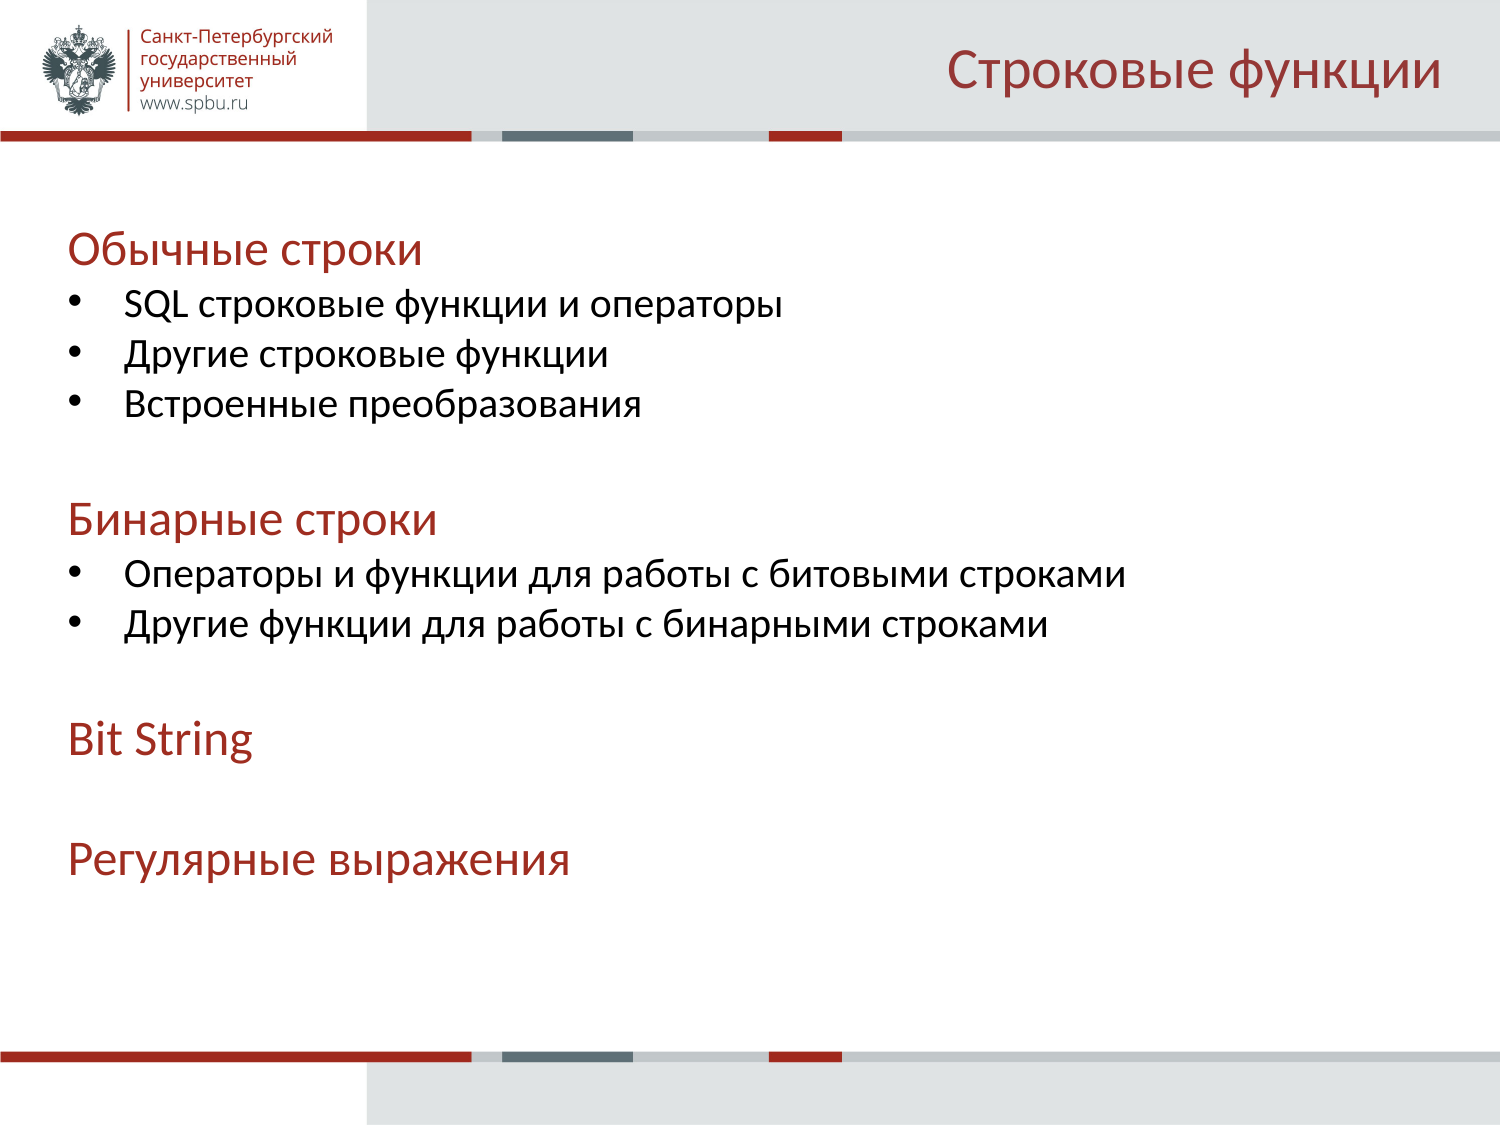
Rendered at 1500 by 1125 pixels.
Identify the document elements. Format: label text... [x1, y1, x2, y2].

picture [0, 0, 1500, 1125]
text_box Обычные строки SQL строковые функции и операторы Другие строковые функции Встроенные преобразования Бинарные строки Операторы и функции для работы с битовыми строками Другие функции для работы с бинарными строками Bit String Регулярные выражения [52, 208, 1444, 894]
slide_number [76, 1057, 427, 1118]
title Строковые функции [395, 30, 1459, 100]
